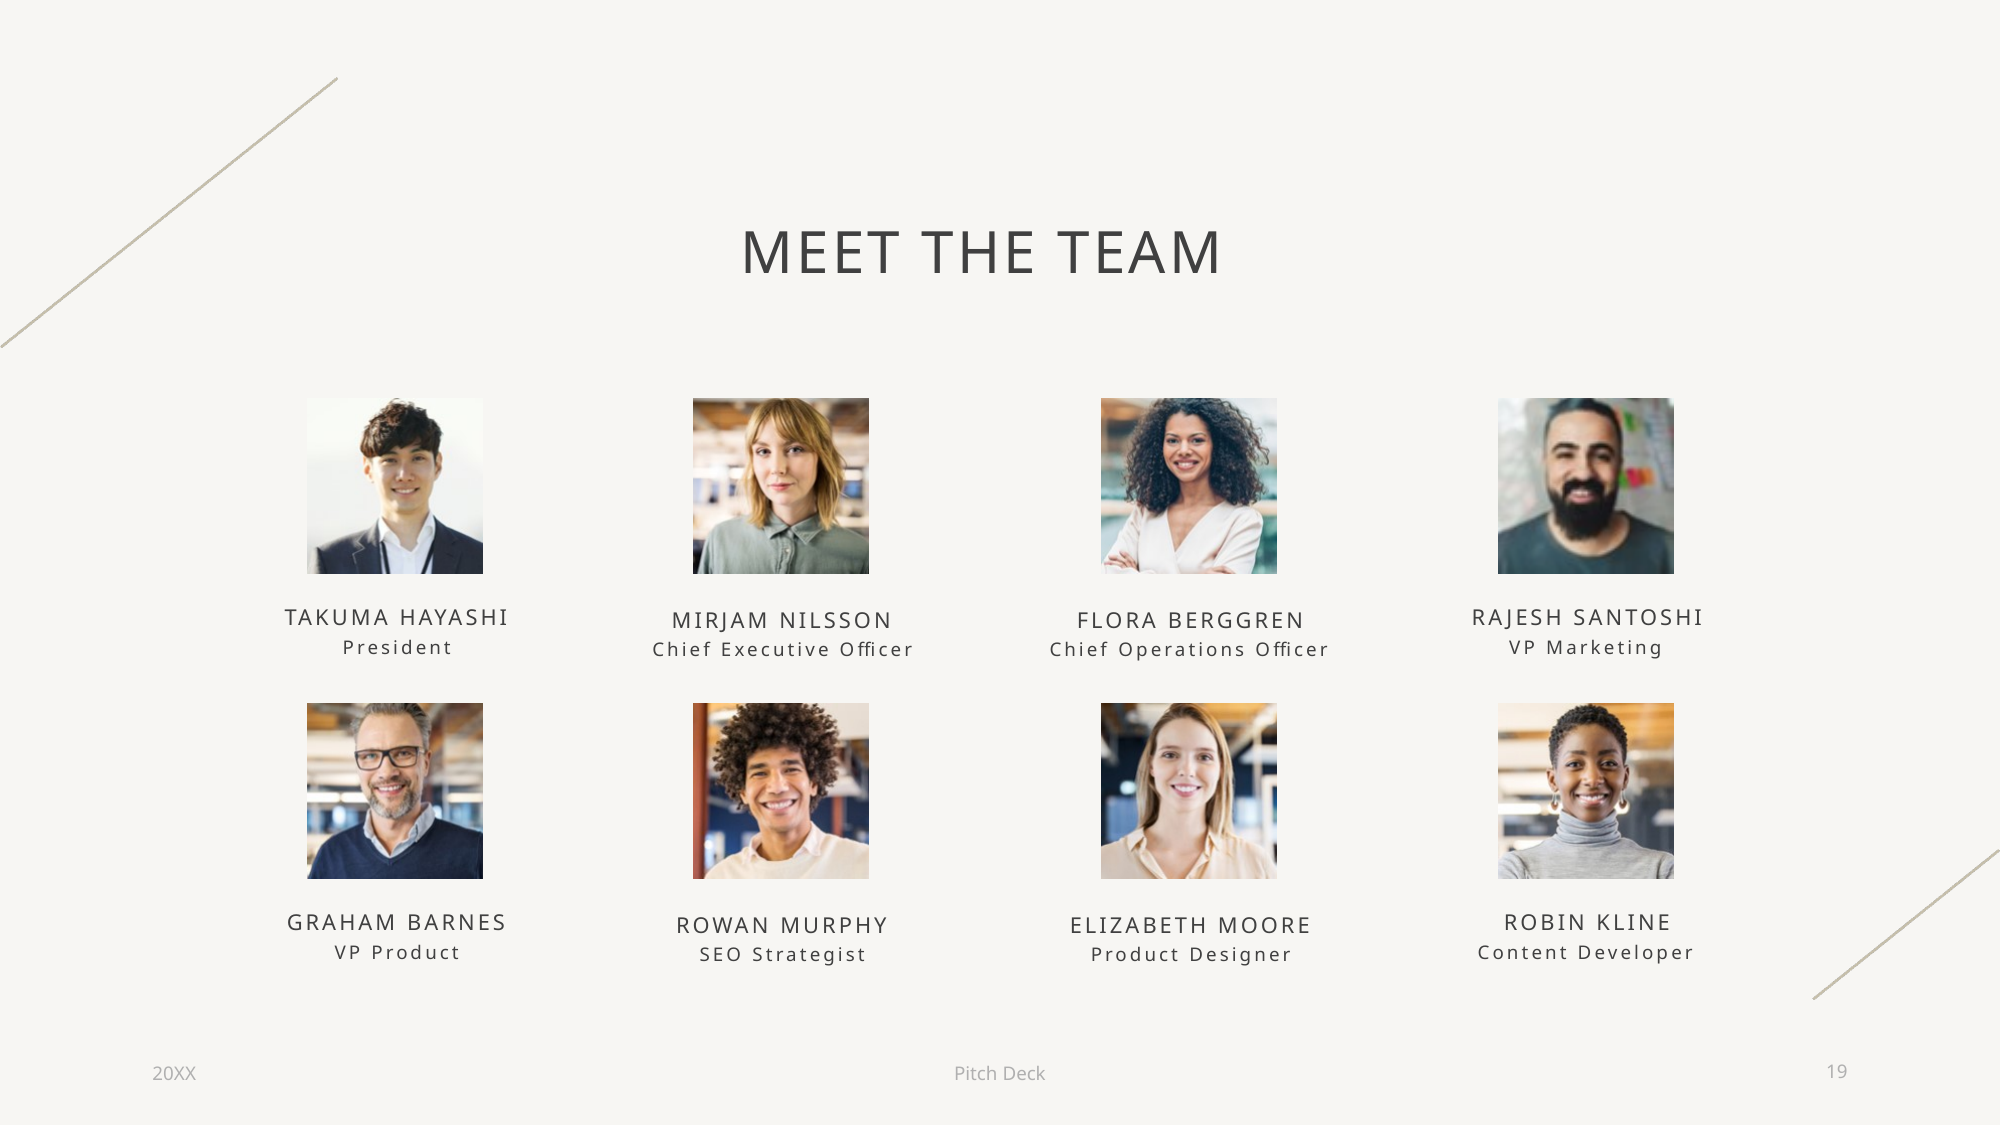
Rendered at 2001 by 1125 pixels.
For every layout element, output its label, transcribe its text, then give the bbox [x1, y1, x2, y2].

list Chief Operations Officer [1020, 622, 1358, 680]
picture [1498, 398, 1674, 574]
picture [307, 398, 483, 574]
list ELIZABETH MOORE [1040, 906, 1340, 927]
footer Pitch Deck [662, 1042, 1338, 1103]
picture [0, 77, 338, 348]
list TAKUMA HAYASHI [246, 599, 547, 620]
picture [1101, 398, 1277, 574]
list GRAHAM BARNES [246, 904, 547, 925]
list Content Developer [1416, 925, 1754, 982]
slide_number 19 [1412, 1042, 1863, 1103]
picture [693, 398, 869, 574]
slide_number 20XX [137, 1042, 588, 1103]
list Chief Executive Officer [613, 622, 951, 680]
list VP Marketing [1416, 620, 1754, 677]
list FLORA BERGGREN​ [1040, 601, 1340, 622]
list RAJESH SANTOSHI [1436, 599, 1737, 620]
picture [1498, 703, 1674, 879]
list ROWAN MURPHY [631, 906, 932, 927]
list ROBIN KLINE [1436, 904, 1737, 925]
picture [307, 703, 483, 879]
list Product Designer [1021, 927, 1360, 984]
title MEET THE TEAM [309, 146, 1691, 364]
picture [1101, 703, 1277, 879]
picture [1812, 849, 2000, 1000]
list President [228, 620, 566, 677]
list SEO Strategist [613, 927, 951, 984]
list VP Product [228, 925, 566, 982]
picture [693, 703, 869, 879]
list MIRJAM NILSSON​ [631, 601, 932, 622]
